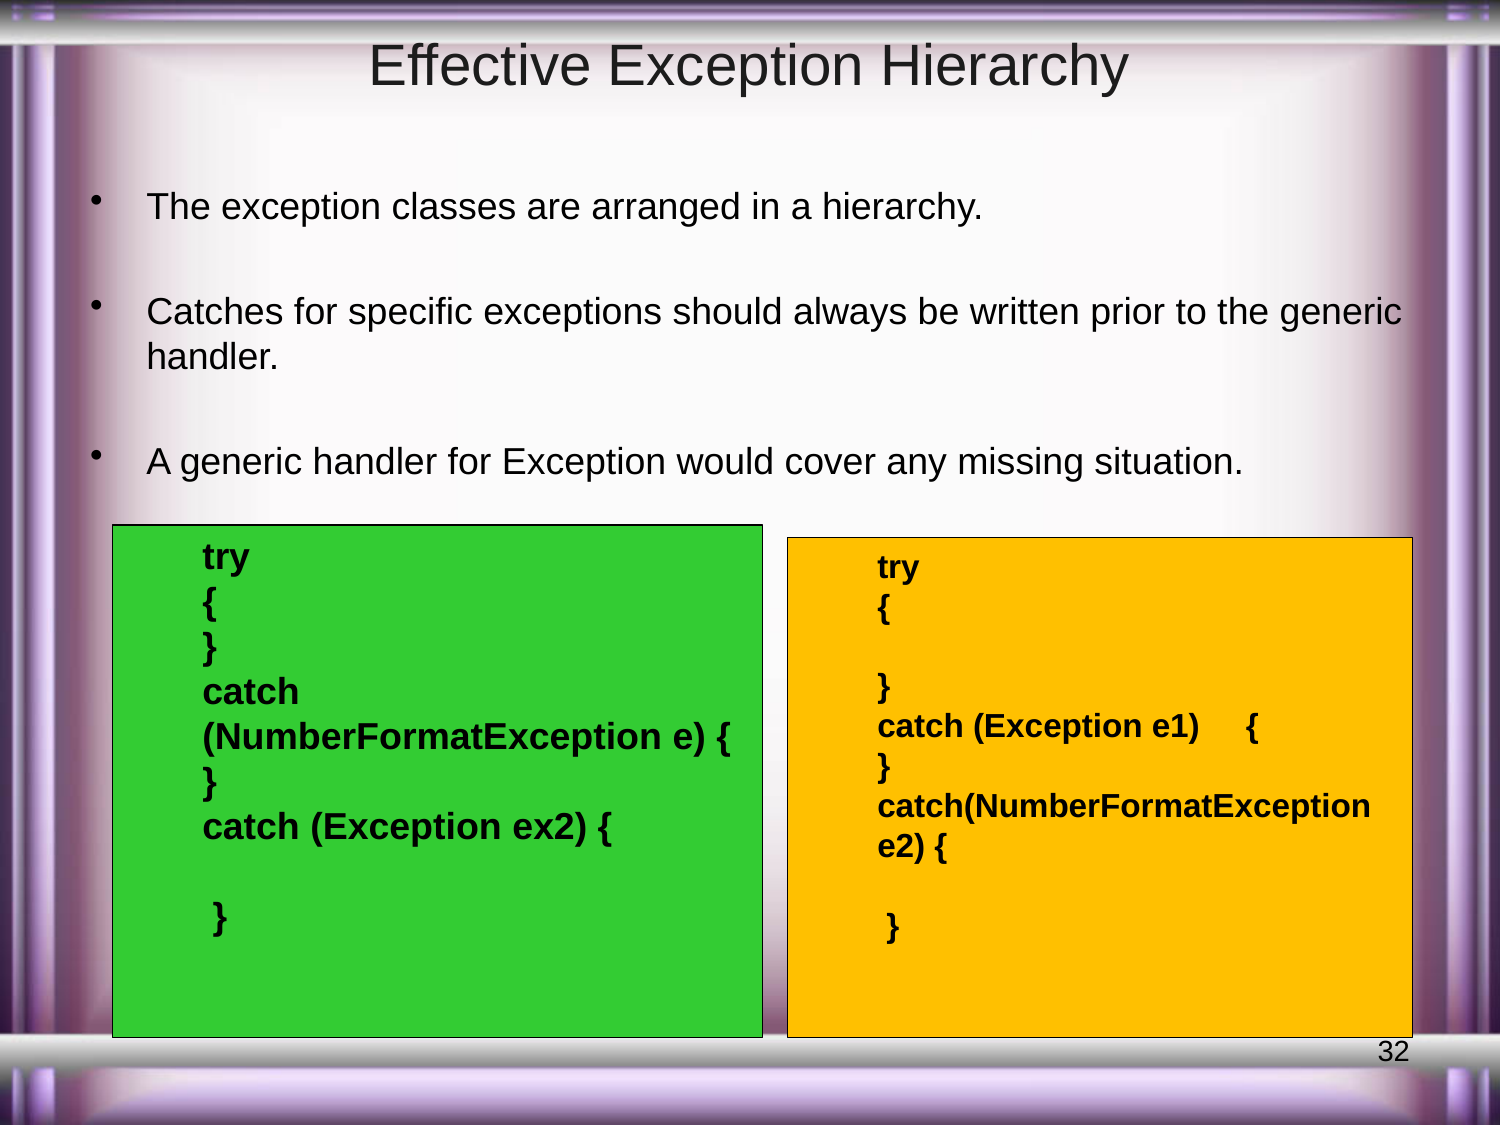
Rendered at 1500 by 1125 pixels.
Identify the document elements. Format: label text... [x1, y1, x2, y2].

text_box try { } catch (Exception e1) { } catch(NumberFormatException e2) { } [787, 537, 1413, 1038]
list The exception classes are arranged in a hierarchy. Catches for specific exceptions should always be written prior to the generic handler. A generic handler for Exception would cover any missing situation. [75, 174, 1425, 1005]
slide_number 32 [1074, 1024, 1426, 1103]
text_box try { } catch (NumberFormatException e) { } catch (Exception ex2) { } [112, 524, 763, 1038]
title Effective Exception Hierarchy [75, 45, 1425, 150]
picture [0, 0, 1500, 1125]
